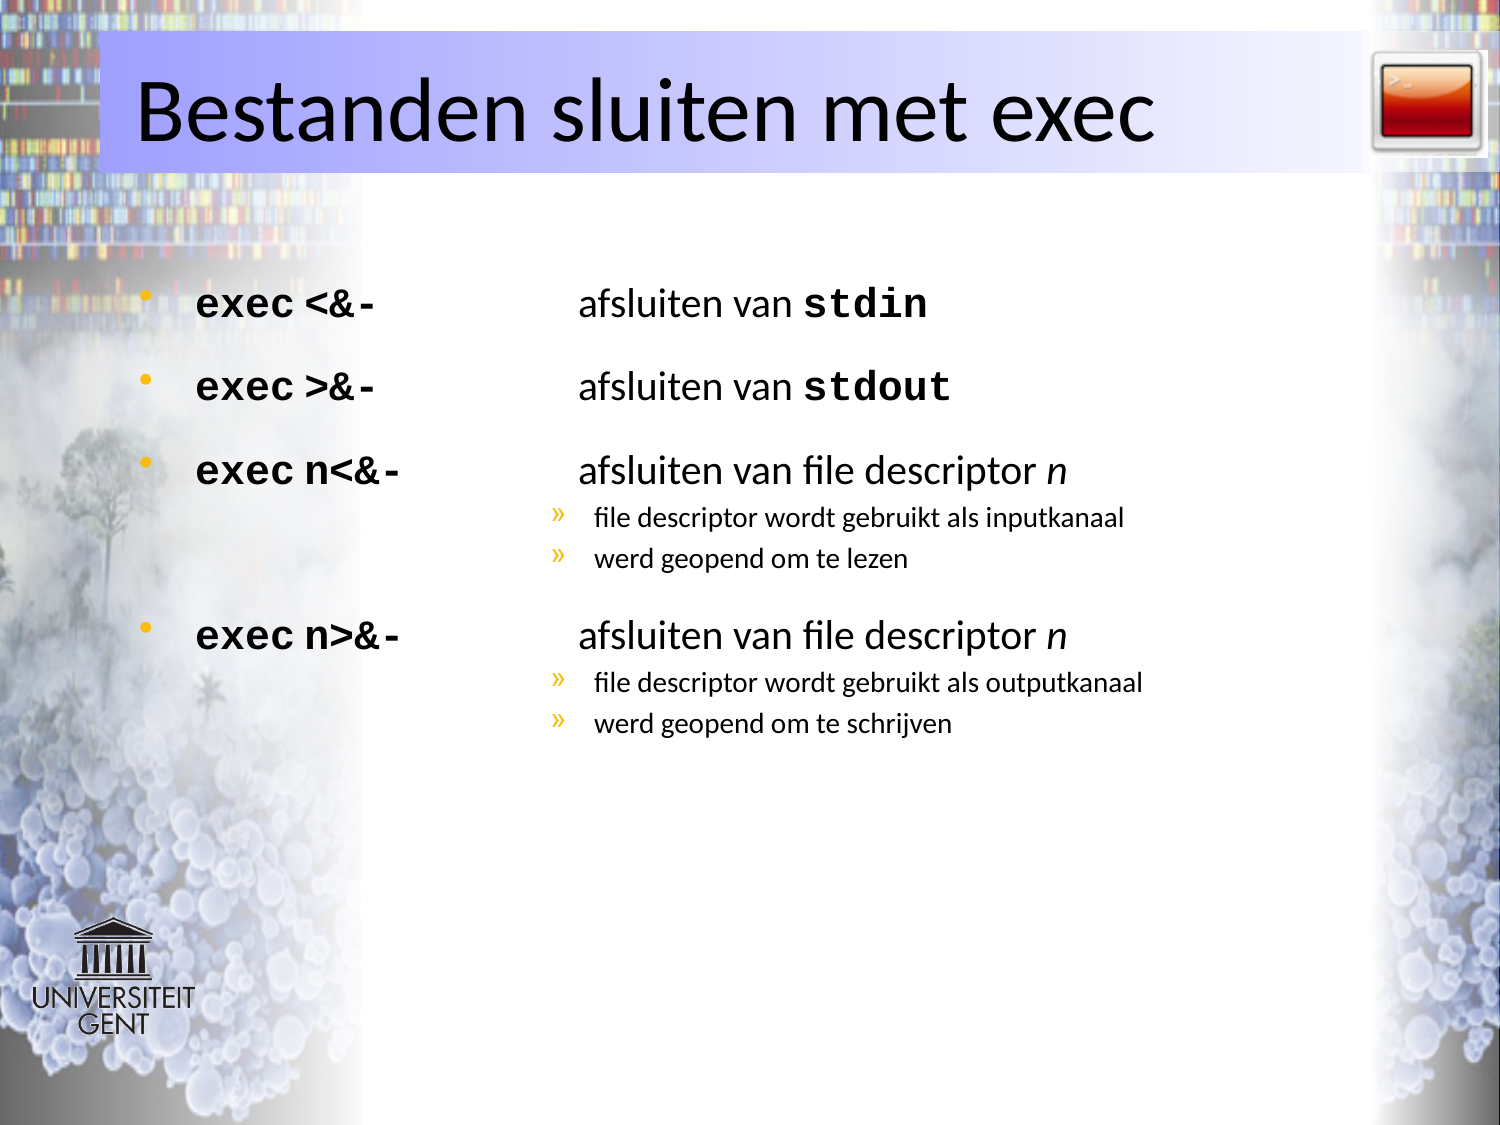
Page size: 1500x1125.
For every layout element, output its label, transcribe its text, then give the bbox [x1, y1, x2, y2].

picture [1369, 50, 1488, 158]
picture [33, 917, 195, 1035]
text_box exec <&- afsluiten van stdin exec >&- afsluiten van stdout exec n<&- afsluiten van file descriptor n file descriptor wordt gebruikt als inputkanaal werd geopend om te lezen exec n>&- afsluiten van file descriptor n file descriptor wordt gebruikt als outputkanaal werd geopend om te schrijven [123, 243, 1492, 844]
title Bestanden sluiten met exec [120, 10, 1348, 199]
